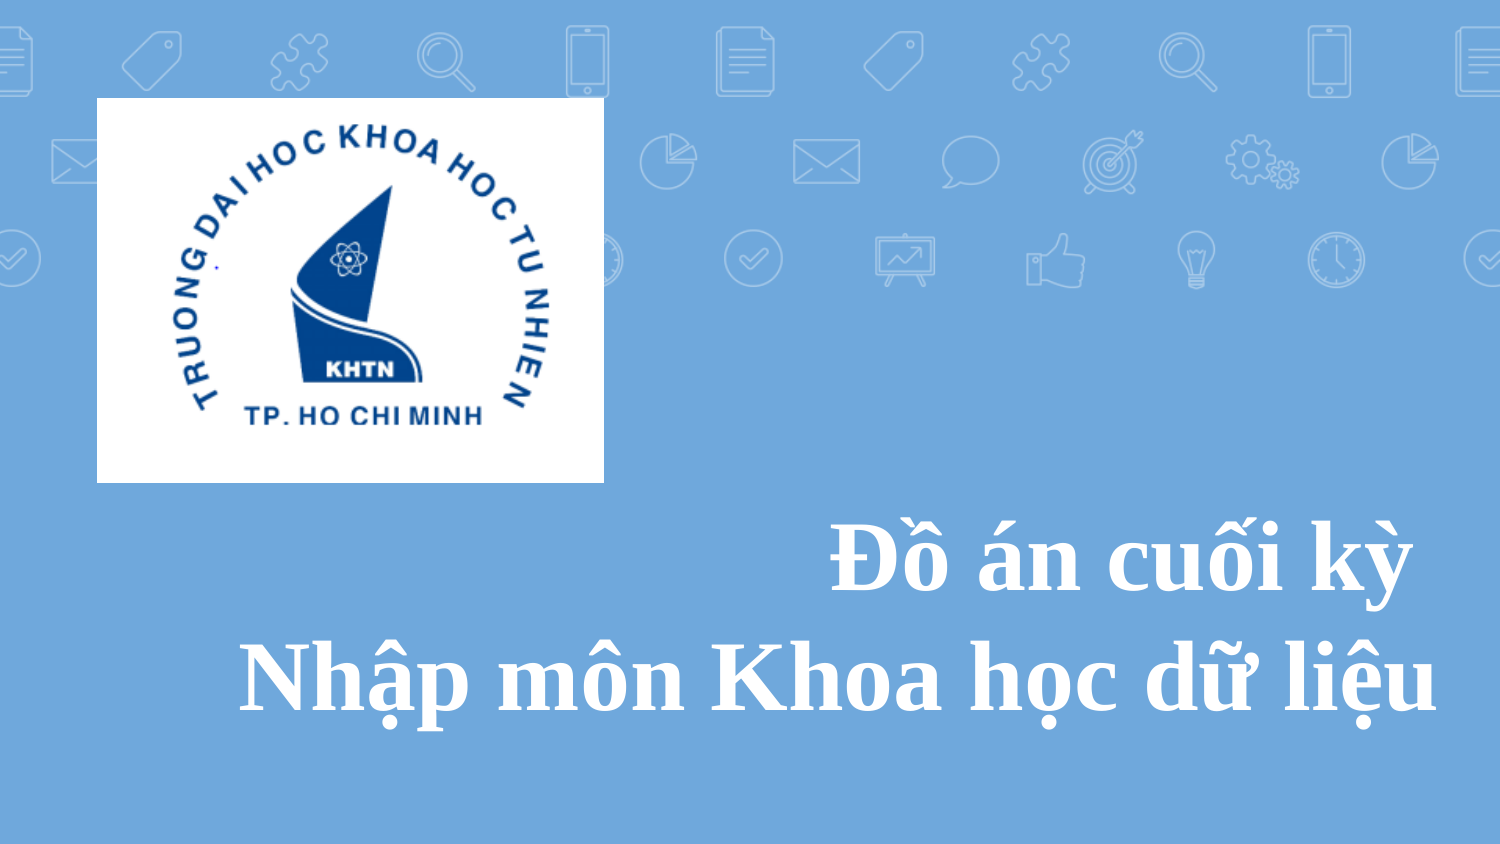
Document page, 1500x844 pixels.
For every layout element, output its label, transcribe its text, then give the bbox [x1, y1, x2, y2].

title Đồ án cuối kỳ Nhập môn Khoa học dữ liệu [116, 291, 1455, 746]
picture [97, 98, 604, 483]
